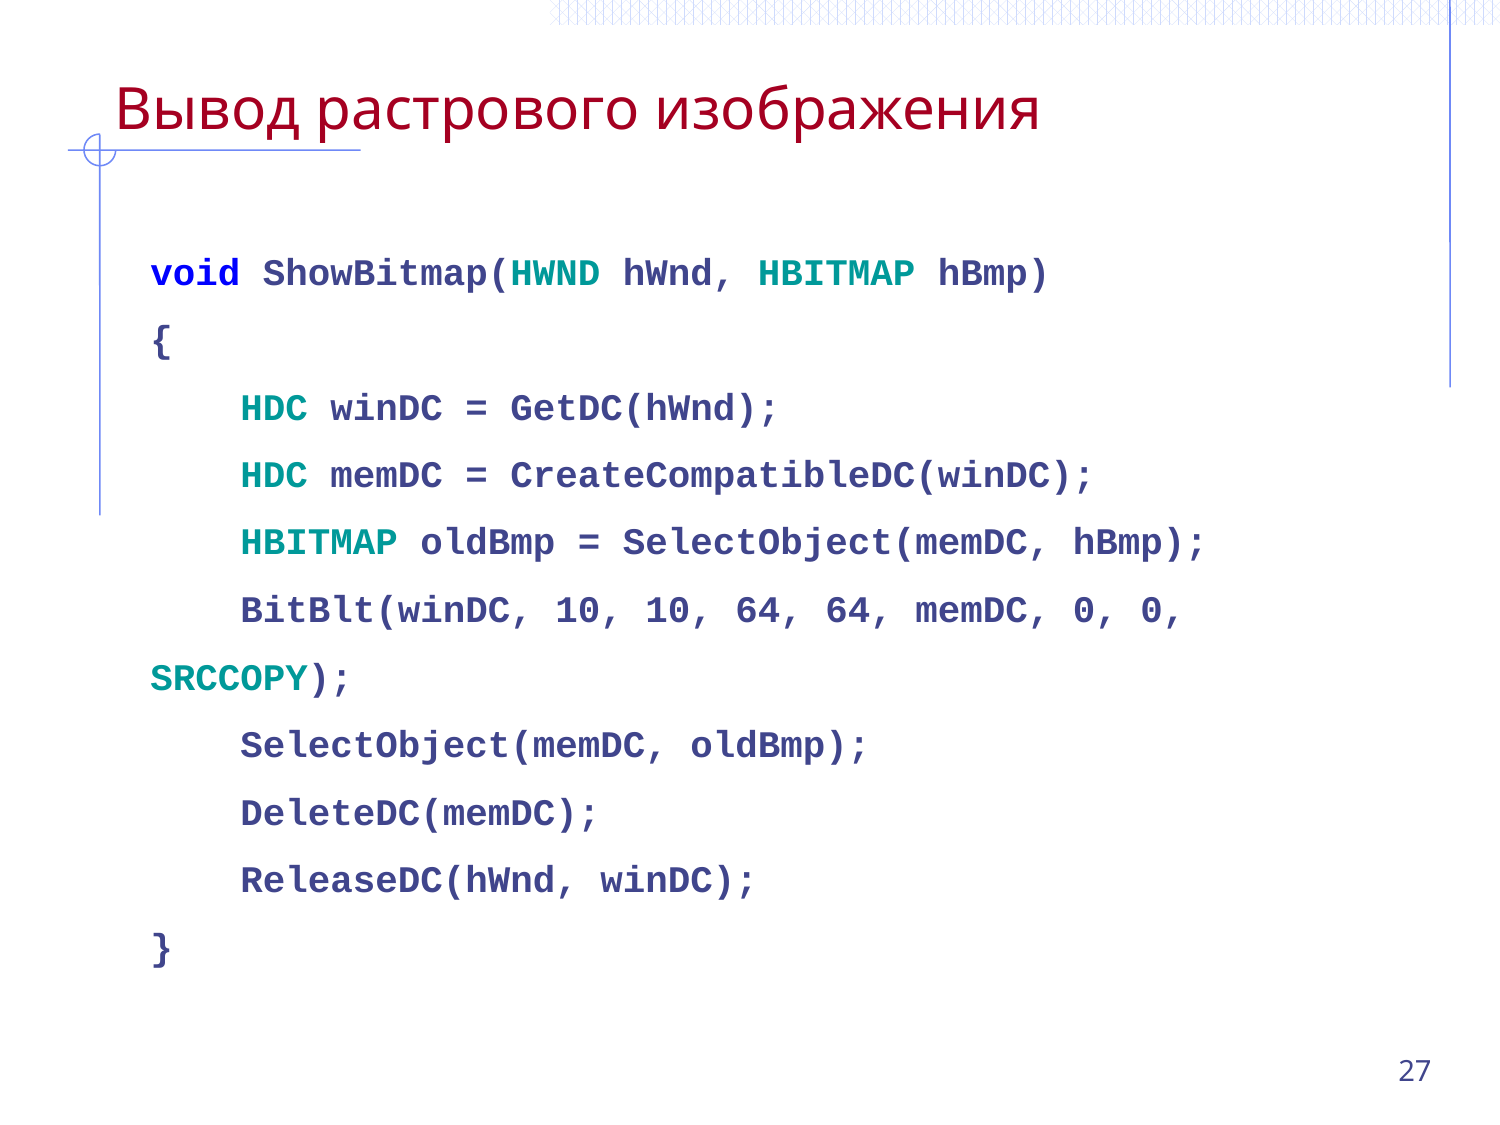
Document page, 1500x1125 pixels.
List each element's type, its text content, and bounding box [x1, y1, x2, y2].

text_box void ShowBitmap(HWND hWnd, HBITMAP hBmp) { HDC winDC = GetDC(hWnd); HDC memDC = CreateCompatibleDC(winDC); HBITMAP oldBmp = SelectObject(memDC, hBmp); BitBlt(winDC, 10, 10, 64, 64, memDC, 0, 0, SRCCOPY); SelectObject(memDC, oldBmp); DeleteDC(memDC); ReleaseDC(hWnd, winDC); } [135, 172, 1424, 975]
title Вывод растрового изображения [99, 50, 1375, 149]
slide_number 27 [1074, 1025, 1447, 1100]
